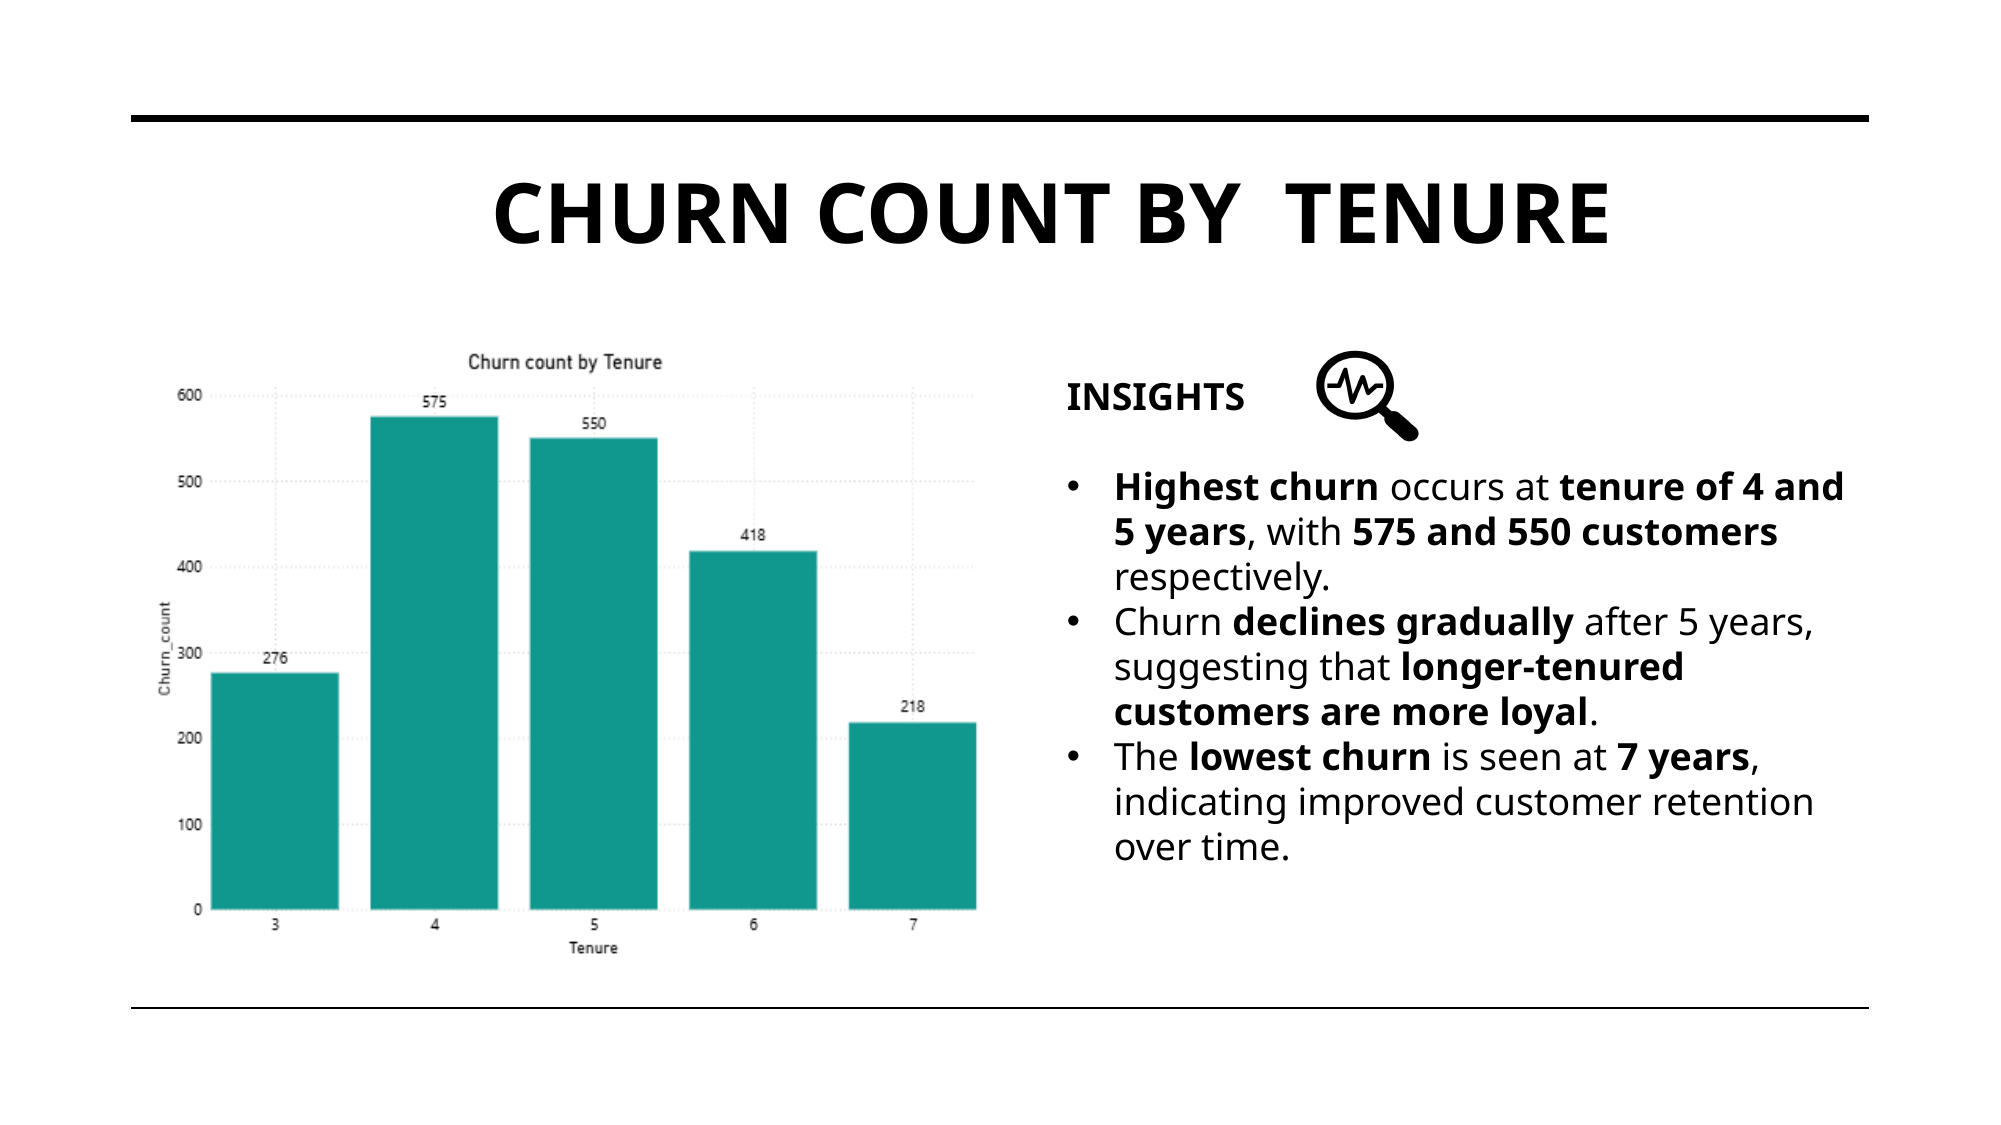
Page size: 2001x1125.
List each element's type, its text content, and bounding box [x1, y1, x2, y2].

text_box INSIGHTS Highest churn occurs at tenure of 4 and 5 years, with 575 and 550 customers respectively. Churn declines gradually after 5 years, suggesting that longer-tenured customers are more loyal. The lowest churn is seen at 7 years, indicating improved customer retention over time. [1051, 365, 1879, 921]
text_box CHURN COUNT BY TENURE [149, 152, 1955, 268]
picture [1306, 341, 1430, 451]
picture [148, 341, 1000, 968]
